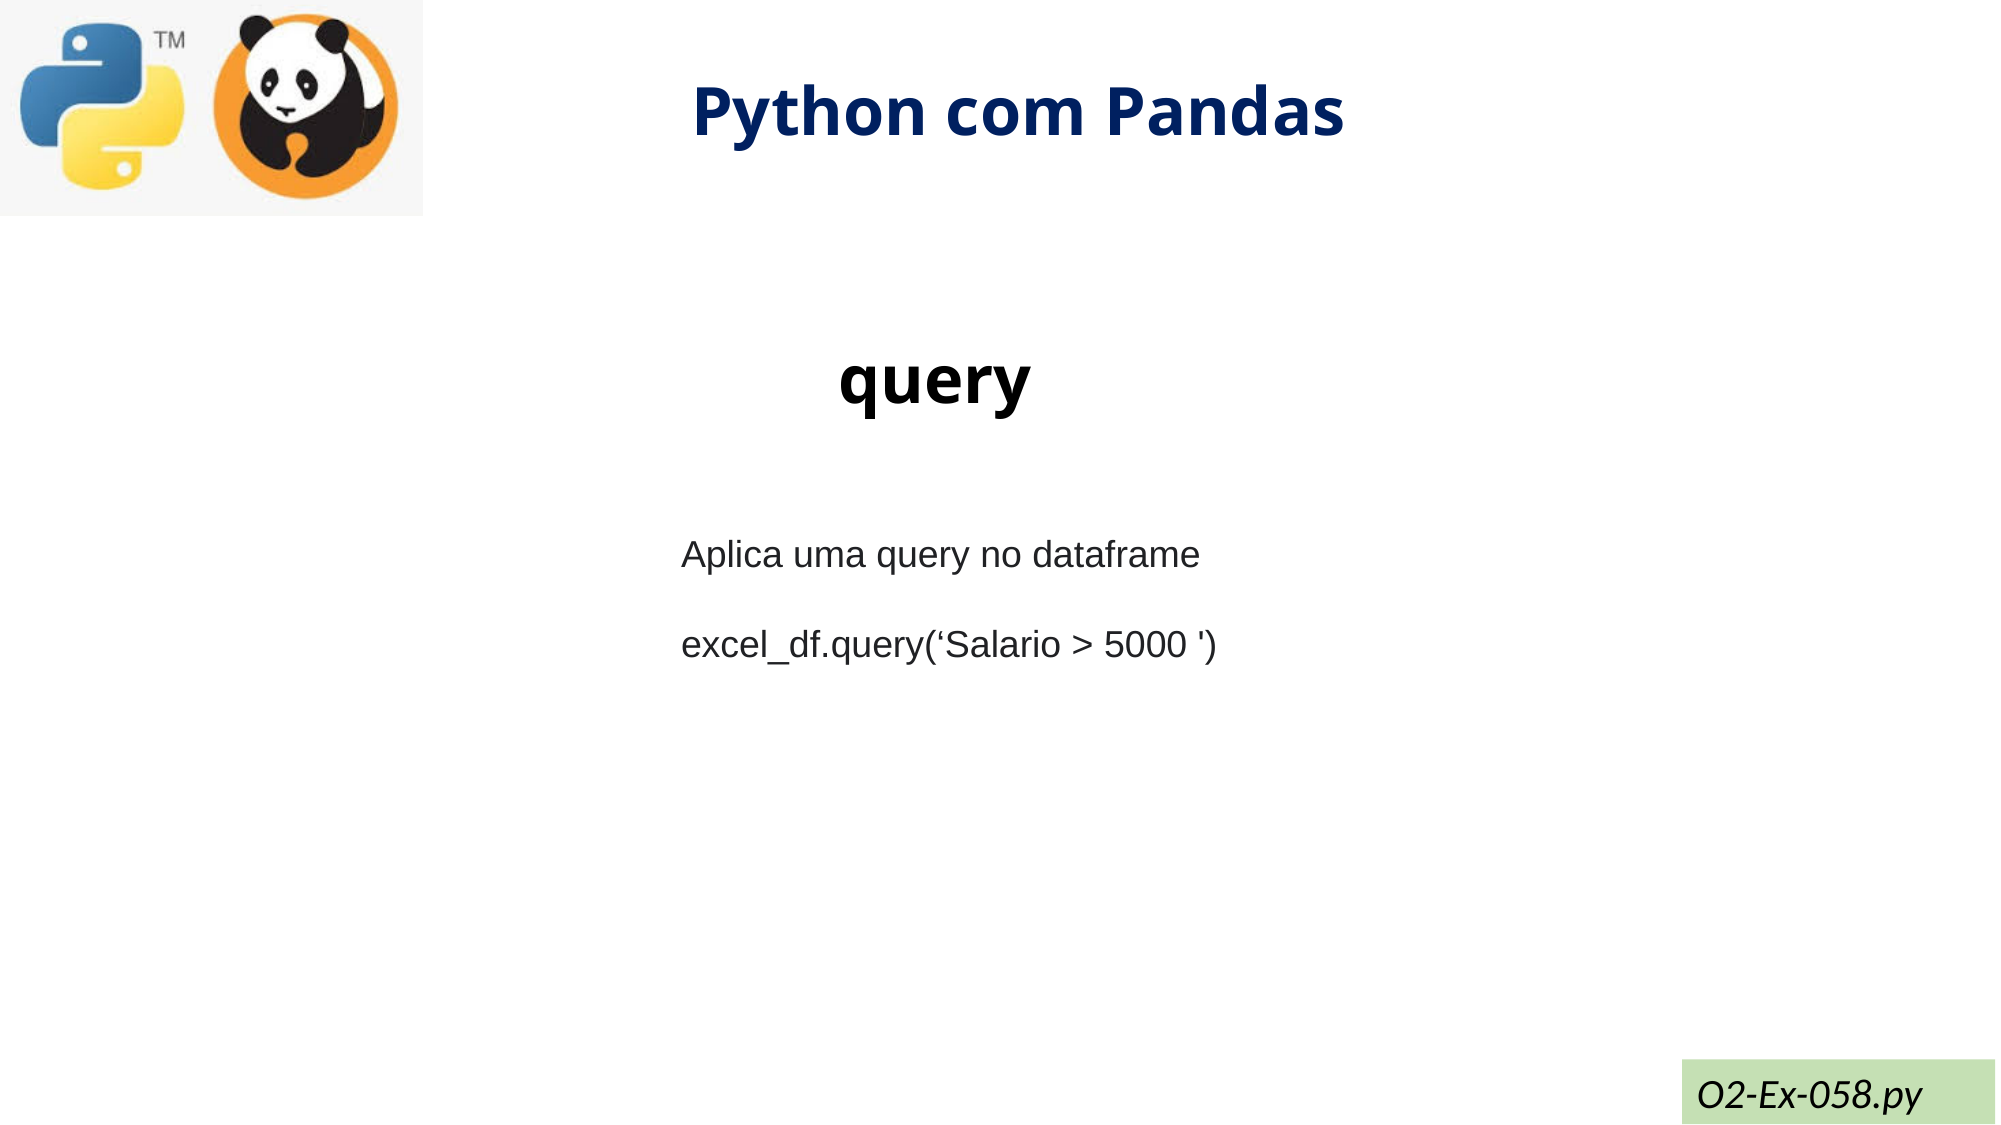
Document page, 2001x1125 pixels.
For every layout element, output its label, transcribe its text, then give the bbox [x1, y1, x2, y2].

text_box Python com Pandas [586, 61, 1451, 157]
text_box O2-Ex-058.py [1682, 1059, 1996, 1125]
text_box Aplica uma query no dataframe excel_df.query(‘Salario > 5000 ') [666, 522, 1667, 673]
picture [0, 0, 423, 216]
text_box query [703, 329, 1167, 425]
